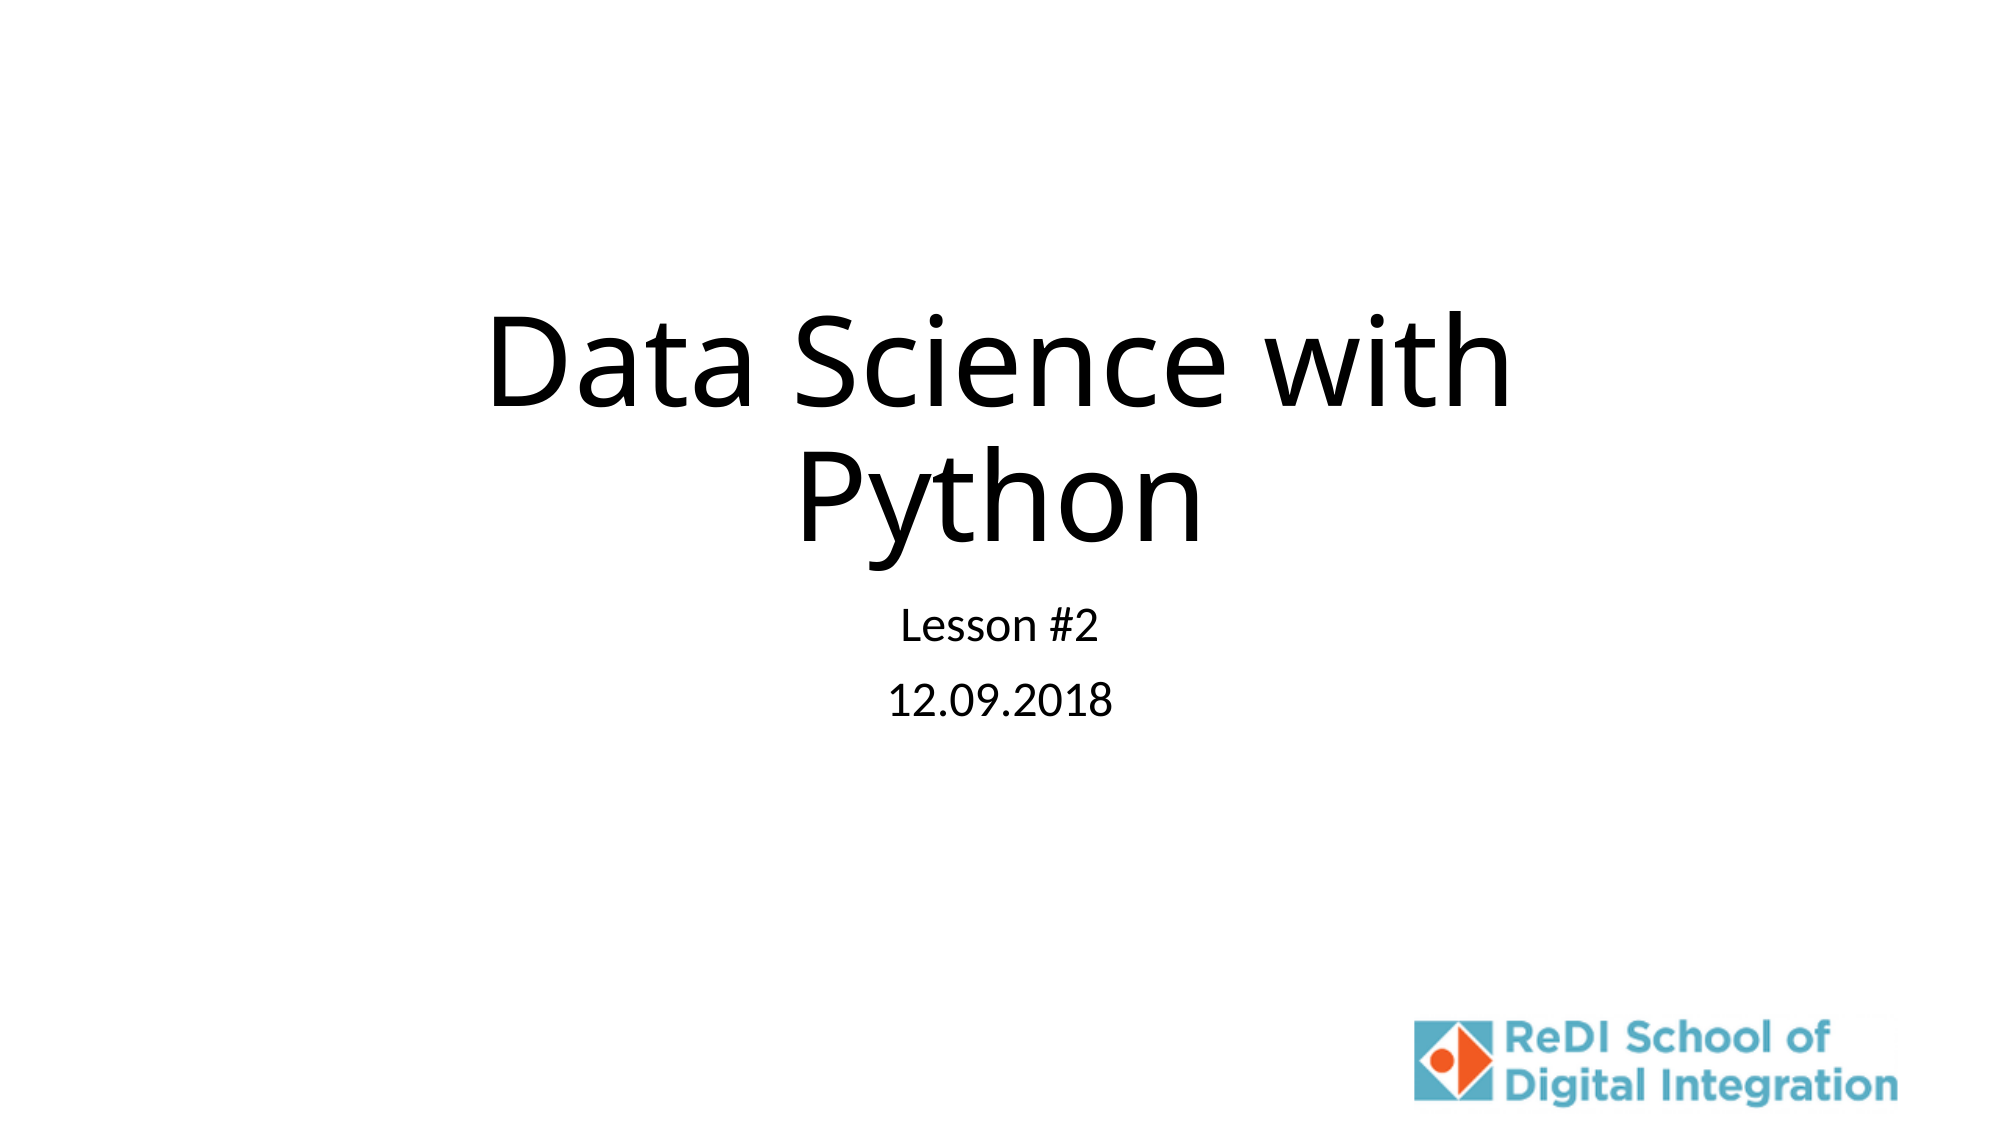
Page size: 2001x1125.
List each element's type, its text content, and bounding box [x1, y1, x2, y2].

title Data Science with Python [249, 184, 1750, 576]
subtitle Lesson #2 12.09.2018 [249, 590, 1750, 863]
picture [1388, 999, 1940, 1120]
